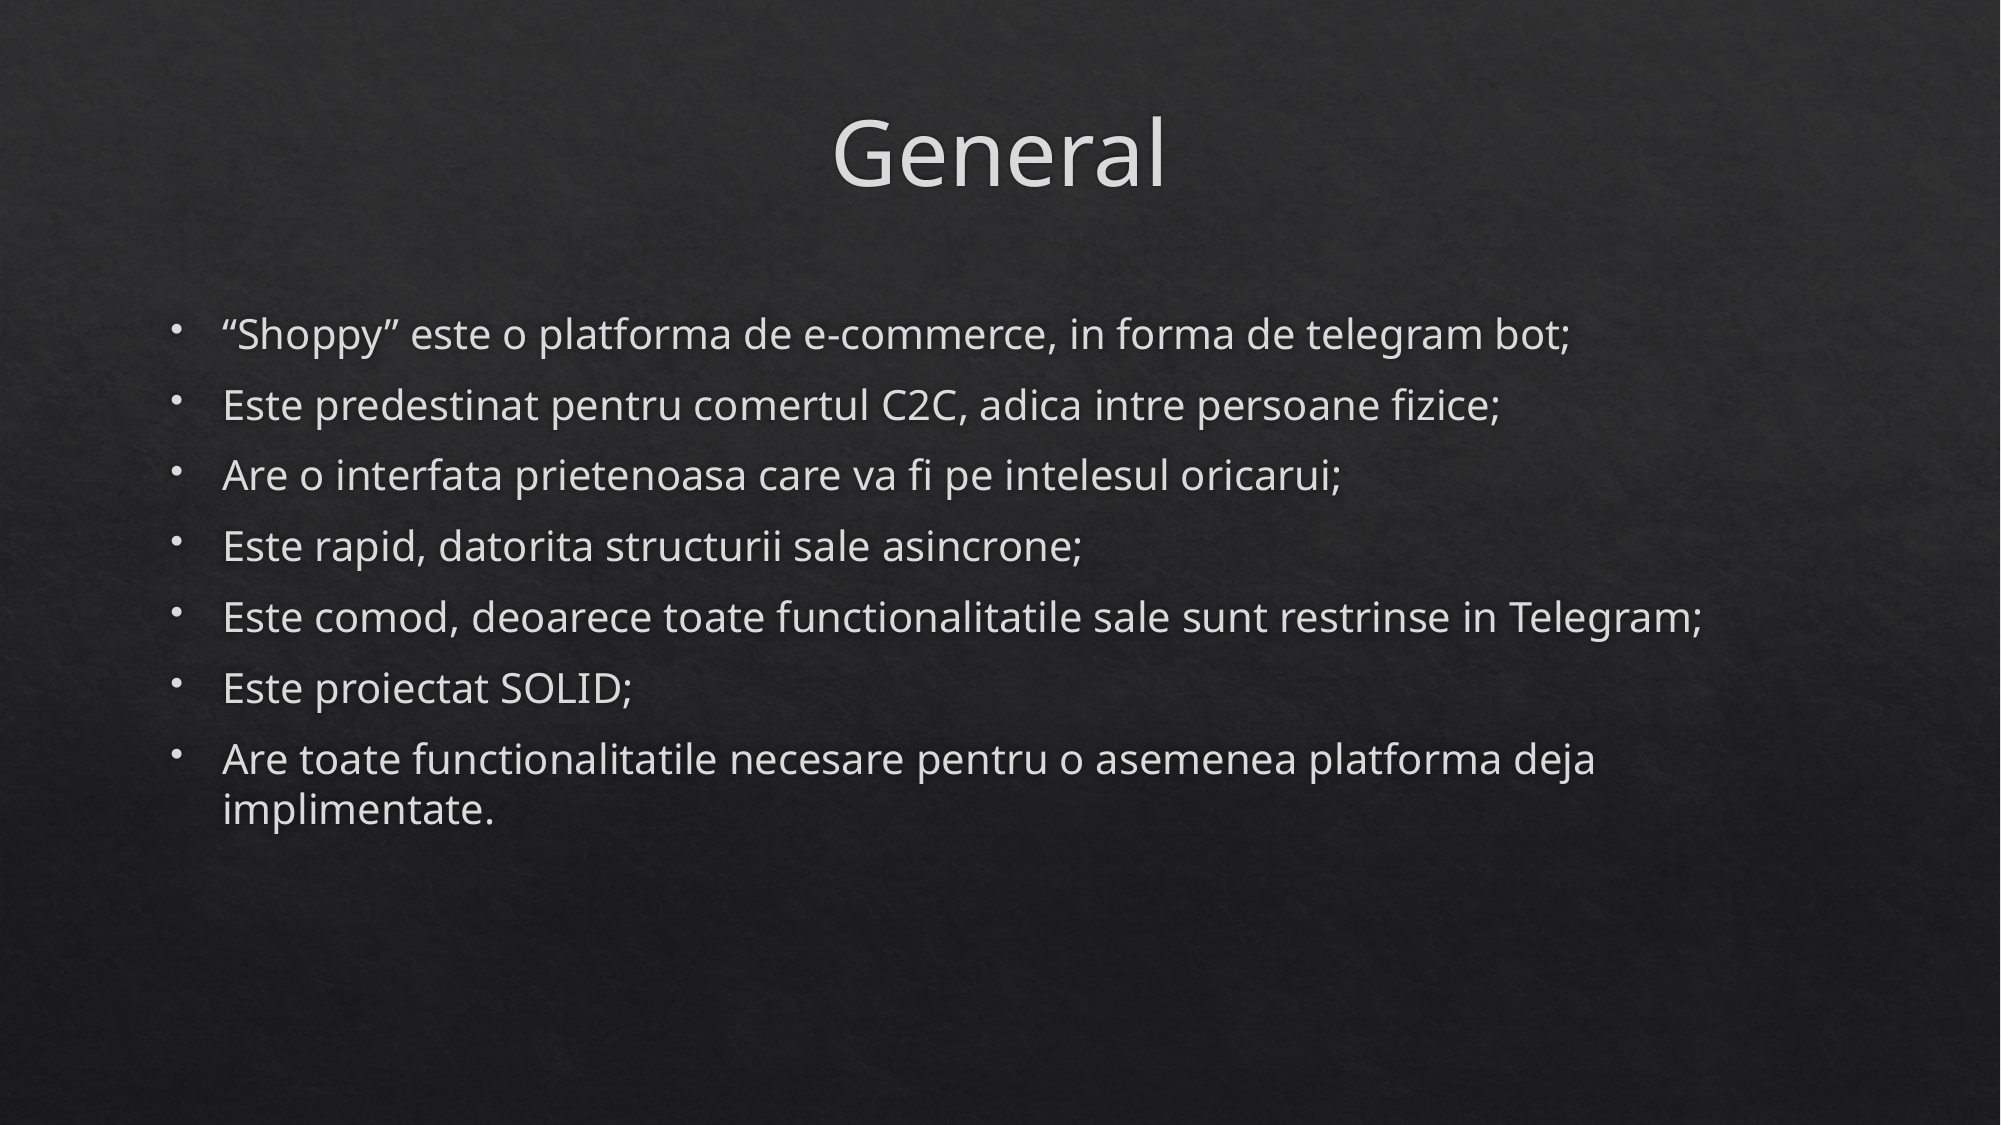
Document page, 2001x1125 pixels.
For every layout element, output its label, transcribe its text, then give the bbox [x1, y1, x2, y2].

title General [778, 69, 1222, 229]
list “Shoppy” este o platforma de e-commerce, in forma de telegram bot; Este predestinat pentru comertul C2C, adica intre persoane fizice; Are o interfata prietenoasa care va fi pe intelesul oricarui; Este rapid, datorita structurii sale asincrone; Este comod, deoarece toate functionalitatile sale sunt restrinse in Telegram; Este proiectat SOLID; Are toate functionalitatile necesare pentru o asemenea platforma deja implimentate. [150, 299, 1850, 826]
